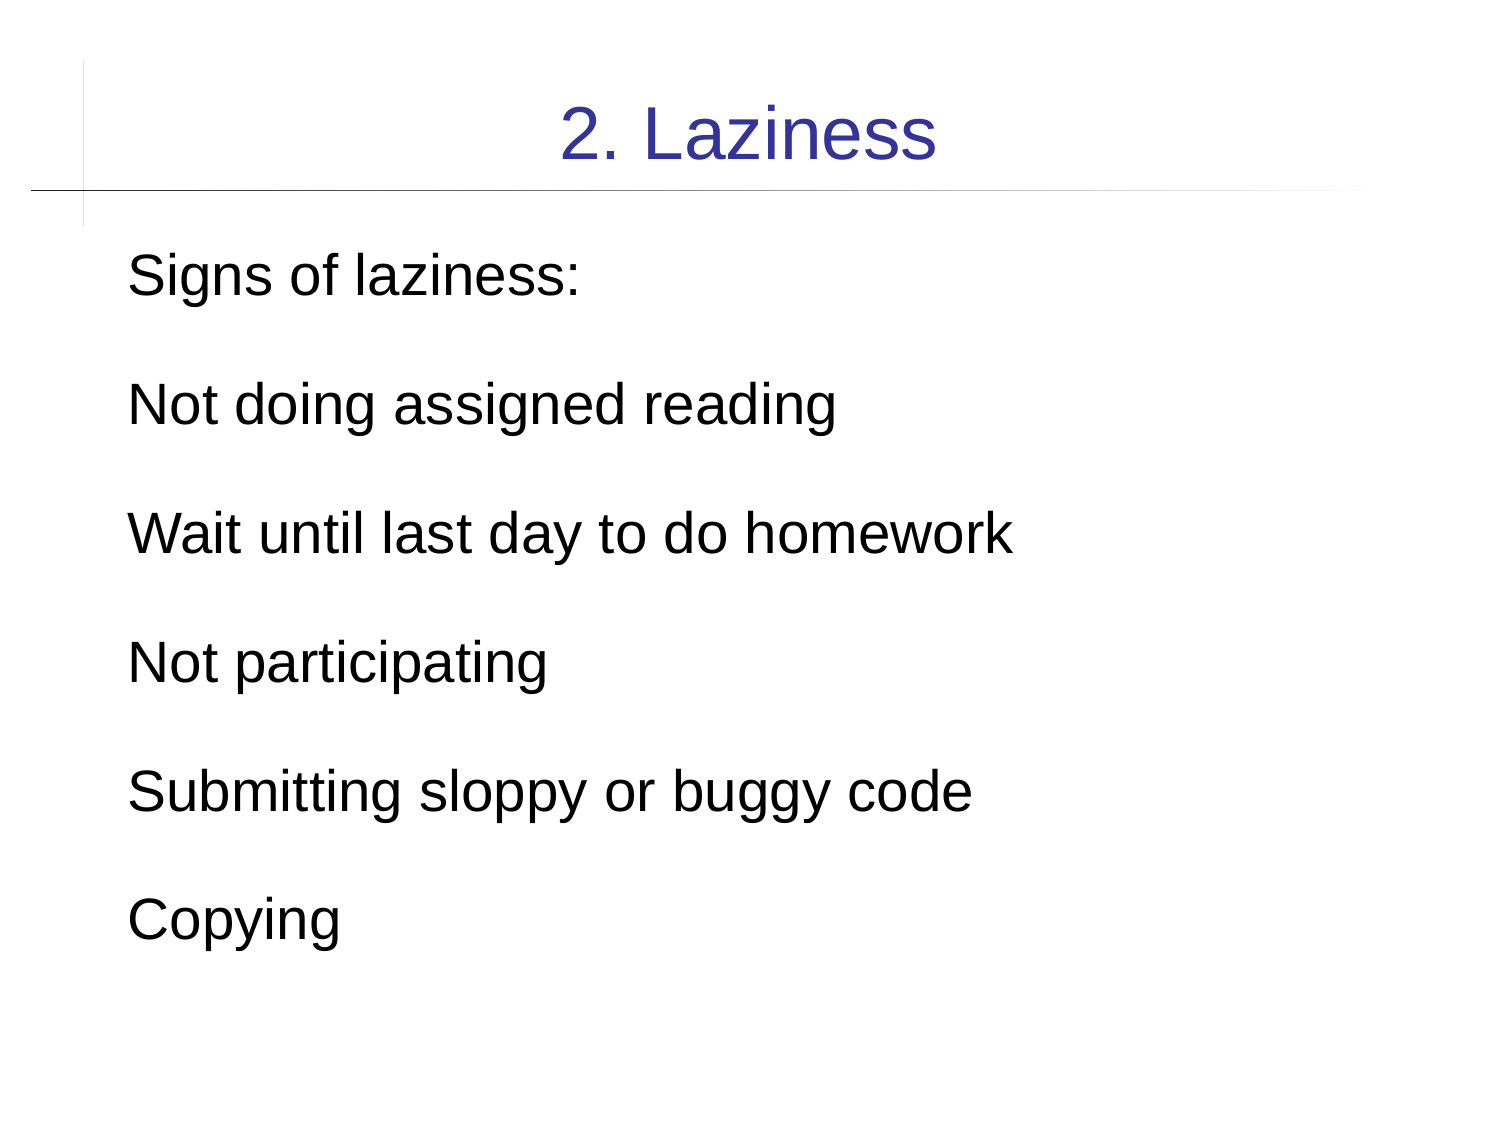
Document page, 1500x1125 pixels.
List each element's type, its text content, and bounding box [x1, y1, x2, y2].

text_box 2. Laziness [100, 42, 1398, 183]
text_box Signs of laziness: Not doing assigned reading Wait until last day to do homework Not participating Submitting sloppy or buggy code Copying [110, 229, 1408, 960]
